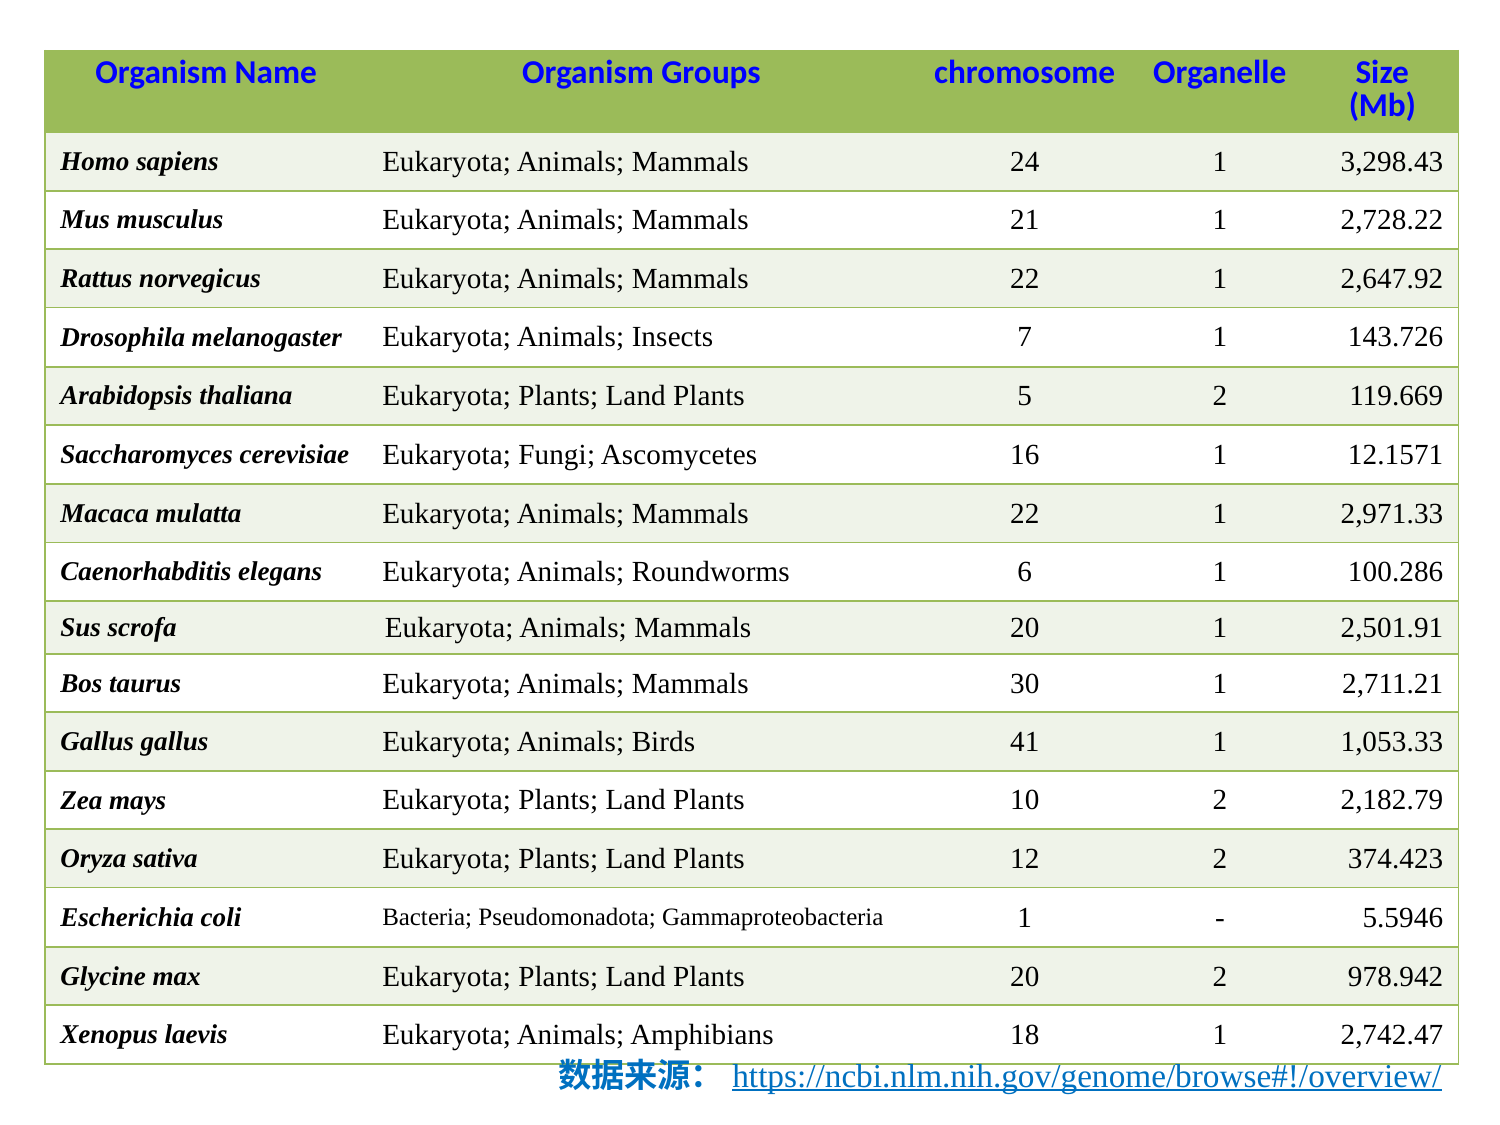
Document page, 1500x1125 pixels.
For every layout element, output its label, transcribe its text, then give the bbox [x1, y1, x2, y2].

table_header chromosome [916, 52, 1134, 131]
table_cell 1,053.33 [1306, 713, 1458, 770]
table_cell 20 [916, 602, 1134, 653]
table_cell 7 [916, 308, 1134, 366]
table_cell 1 [1134, 426, 1306, 483]
table_cell Eukaryota; Animals; Birds [367, 713, 916, 770]
table_cell Escherichia coli [46, 888, 367, 946]
table_cell 1 [1134, 133, 1306, 190]
table_cell 119.669 [1306, 368, 1458, 424]
table_cell Eukaryota; Animals; Amphibians [367, 1006, 916, 1063]
table_cell 1 [1134, 485, 1306, 542]
table_cell 143.726 [1306, 308, 1458, 366]
table_cell Mus musculus [46, 192, 367, 248]
table_cell Eukaryota; Plants; Land Plants [367, 368, 916, 424]
table_cell Eukaryota; Animals; Mammals [367, 602, 916, 653]
table_cell 3,298.43 [1306, 133, 1458, 190]
table_header Size (Mb) [1306, 52, 1458, 131]
text_box 数据来源：https://ncbi.nlm.nih.gov/genome/browse#!/overview/ [513, 1046, 1458, 1102]
table_cell 1 [1134, 1006, 1306, 1046]
table_cell Eukaryota; Animals; Mammals [367, 250, 916, 307]
table_header Organism Name [46, 52, 367, 131]
table_cell 12.1571 [1306, 426, 1458, 483]
table_cell Caenorhabditis elegans [46, 543, 367, 600]
table_cell Eukaryota; Plants; Land Plants [367, 772, 916, 828]
table_cell Zea mays [46, 772, 367, 828]
table_cell Bacteria; Pseudomonadota; Gammaproteobacteria [367, 888, 916, 946]
table_cell Eukaryota; Fungi; Ascomycetes [367, 426, 916, 483]
table_cell 978.942 [1306, 948, 1458, 1004]
table_cell 16 [916, 426, 1134, 483]
table_cell 6 [916, 543, 1134, 600]
table_cell 374.423 [1306, 830, 1458, 887]
table_cell 1 [916, 888, 1134, 946]
table_cell 2,647.92 [1306, 250, 1458, 307]
table_cell 10 [916, 772, 1134, 828]
table_cell 2 [1134, 948, 1306, 1004]
table_cell 20 [916, 948, 1134, 1004]
table_cell 1 [1134, 655, 1306, 711]
table_cell 22 [916, 250, 1134, 307]
table_cell Eukaryota; Animals; Insects [367, 308, 916, 366]
table_cell Homo sapiens [46, 133, 367, 190]
table_cell Saccharomyces cerevisiae [46, 426, 367, 483]
table_cell 1 [1134, 308, 1306, 366]
table_cell Gallus gallus [46, 713, 367, 770]
table_cell Eukaryota; Animals; Mammals [367, 133, 916, 190]
table_cell Macaca mulatta [46, 485, 367, 542]
table_cell 2 [1134, 830, 1306, 887]
table_cell Eukaryota; Plants; Land Plants [367, 948, 916, 1004]
table_cell Oryza sativa [46, 830, 367, 887]
table_cell Eukaryota; Animals; Mammals [367, 485, 916, 542]
table_cell Arabidopsis thaliana [46, 368, 367, 424]
table_cell 1 [1134, 713, 1306, 770]
table_cell 41 [916, 713, 1134, 770]
table_cell 100.286 [1306, 543, 1458, 600]
table_cell Drosophila melanogaster [46, 308, 367, 366]
table_header Organelle [1134, 52, 1306, 131]
table_cell 2,501.91 [1306, 602, 1458, 653]
table_cell 22 [916, 485, 1134, 542]
table_cell 1 [1134, 192, 1306, 248]
table_cell Xenopus laevis [46, 1006, 367, 1063]
table_cell Rattus norvegicus [46, 250, 367, 307]
table_cell 2,182.79 [1306, 772, 1458, 828]
table_cell 2,971.33 [1306, 485, 1458, 542]
table_cell Eukaryota; Animals; Mammals [367, 192, 916, 248]
table_cell Sus scrofa [46, 602, 367, 653]
table_cell Eukaryota; Plants; Land Plants [367, 830, 916, 887]
table_header Organism Groups [367, 52, 916, 131]
table_cell 12 [916, 830, 1134, 887]
table_cell Glycine max [46, 948, 367, 1004]
table_cell - [1134, 888, 1306, 946]
table_cell 2 [1134, 368, 1306, 424]
table_cell 1 [1134, 602, 1306, 653]
table_cell 2,711.21 [1306, 655, 1458, 711]
table_cell 5 [916, 368, 1134, 424]
table_cell 2,742.47 [1306, 1006, 1458, 1046]
table_cell 30 [916, 655, 1134, 711]
table_cell 2 [1134, 772, 1306, 828]
table_cell Bos taurus [46, 655, 367, 711]
table_cell 2,728.22 [1306, 192, 1458, 248]
table_cell Eukaryota; Animals; Mammals [367, 655, 916, 711]
table_cell 24 [916, 133, 1134, 190]
table_cell 18 [916, 1006, 1134, 1046]
table_cell 1 [1134, 250, 1306, 307]
table_cell 21 [916, 192, 1134, 248]
table_cell Eukaryota; Animals; Roundworms [367, 543, 916, 600]
table_cell 5.5946 [1306, 888, 1458, 946]
table_cell 1 [1134, 543, 1306, 600]
